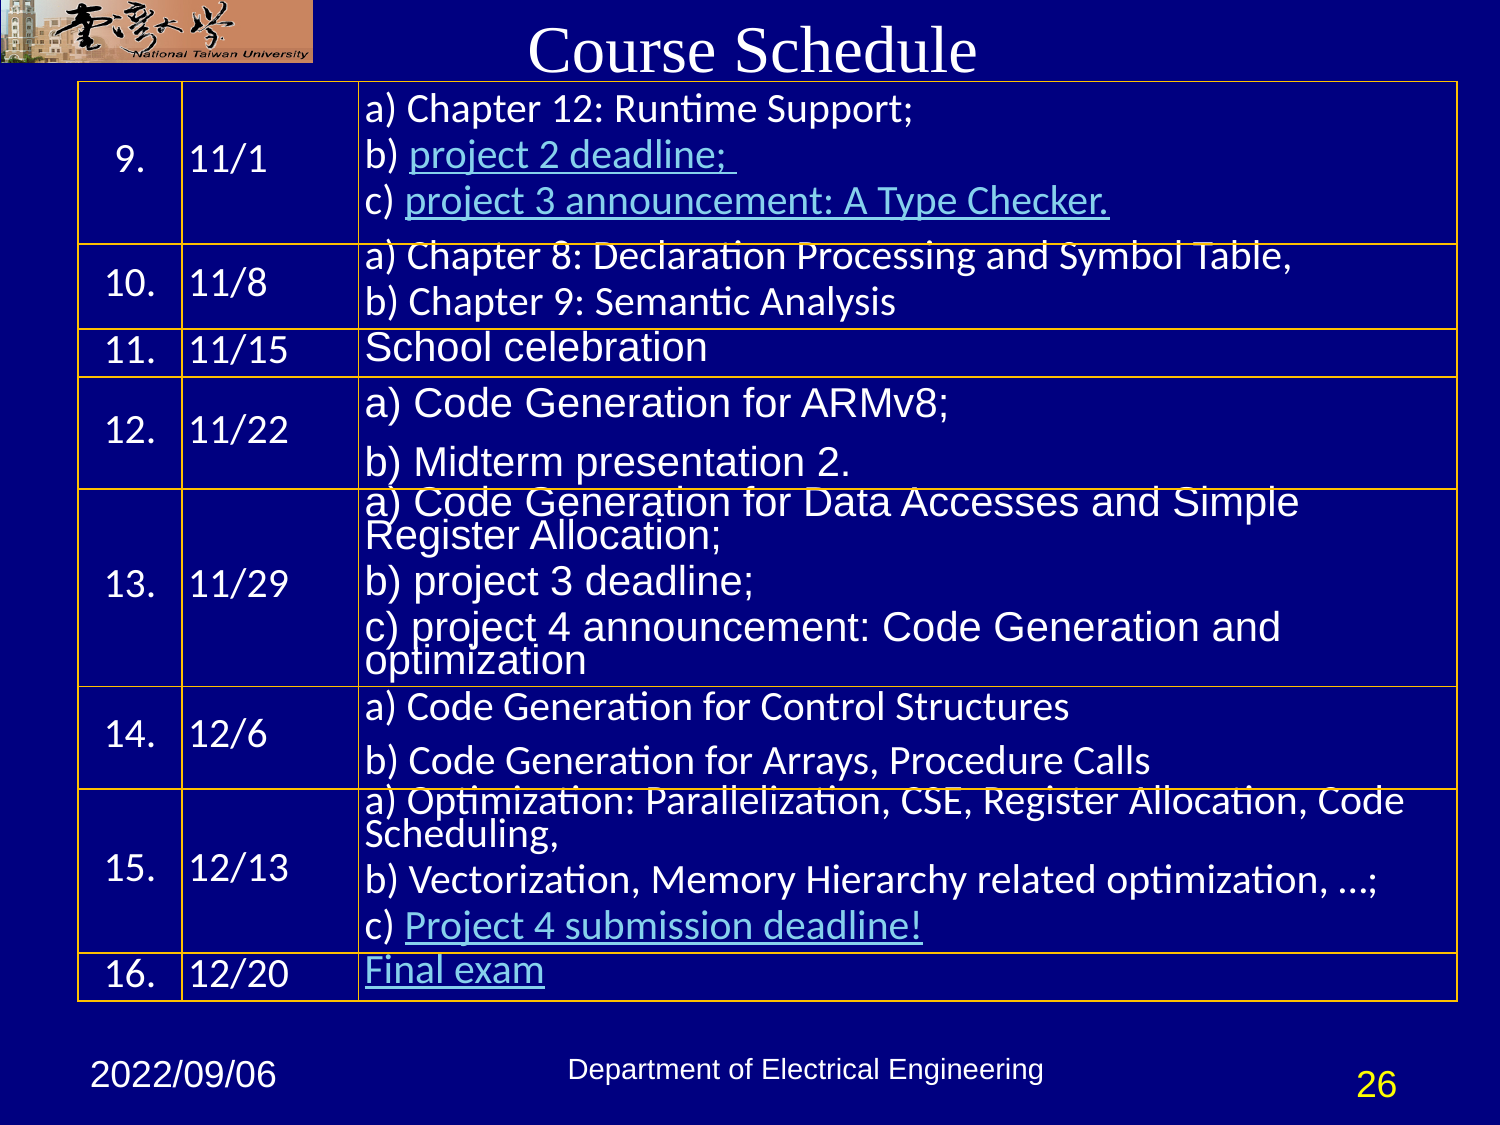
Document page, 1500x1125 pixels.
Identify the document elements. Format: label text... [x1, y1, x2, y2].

table_cell 11/15 [183, 330, 358, 376]
table_cell a) Code Generation for Control Structures b) Code Generation for Arrays, Procedure Calls [359, 687, 1456, 788]
table_cell 11/8 [183, 245, 358, 328]
title Course Schedule [78, 9, 1429, 81]
table_header 9. [79, 82, 181, 243]
table_cell 12. [79, 378, 181, 488]
table_cell a) Code Generation for Data Accesses and Simple Register Allocation; b) project 3 deadline; c) project 4 announcement: Code Generation and optimization [359, 490, 1456, 686]
table_cell 16. [79, 954, 181, 1000]
table_cell 12/13 [183, 790, 358, 952]
picture [1, 0, 313, 63]
table_cell 13. [79, 490, 181, 686]
table_cell School celebration [359, 330, 1456, 376]
table_cell 11. [79, 330, 181, 376]
table_cell 11/29 [183, 490, 358, 686]
footer Department of Electrical Engineering [299, 1042, 1313, 1093]
text_box 26 [1312, 1062, 1413, 1113]
table_cell 15. [79, 790, 181, 952]
table_cell 14. [79, 687, 181, 788]
table_cell Final exam [359, 954, 1456, 1000]
table_cell 10. [79, 245, 181, 328]
table_cell a) Optimization: Parallelization, CSE, Register Allocation, Code Scheduling, b) Vectorization, Memory Hierarchy related optimization, …; c) Project 4 submission deadline! [359, 790, 1456, 952]
table_cell 11/22 [183, 378, 358, 488]
table_cell a) Code Generation for ARMv8; b) Midterm presentation 2. [359, 378, 1456, 488]
table_cell 12/6 [183, 687, 358, 788]
table_header 11/1 [183, 82, 358, 243]
table_cell a) Chapter 8: Declaration Processing and Symbol Table, b) Chapter 9: Semantic Analysis [359, 245, 1456, 328]
table_header a) Chapter 12: Runtime Support; b) project 2 deadline; c) project 3 announcement: A Type Checker. [359, 82, 1456, 243]
table_cell 12/20 [183, 954, 358, 1000]
